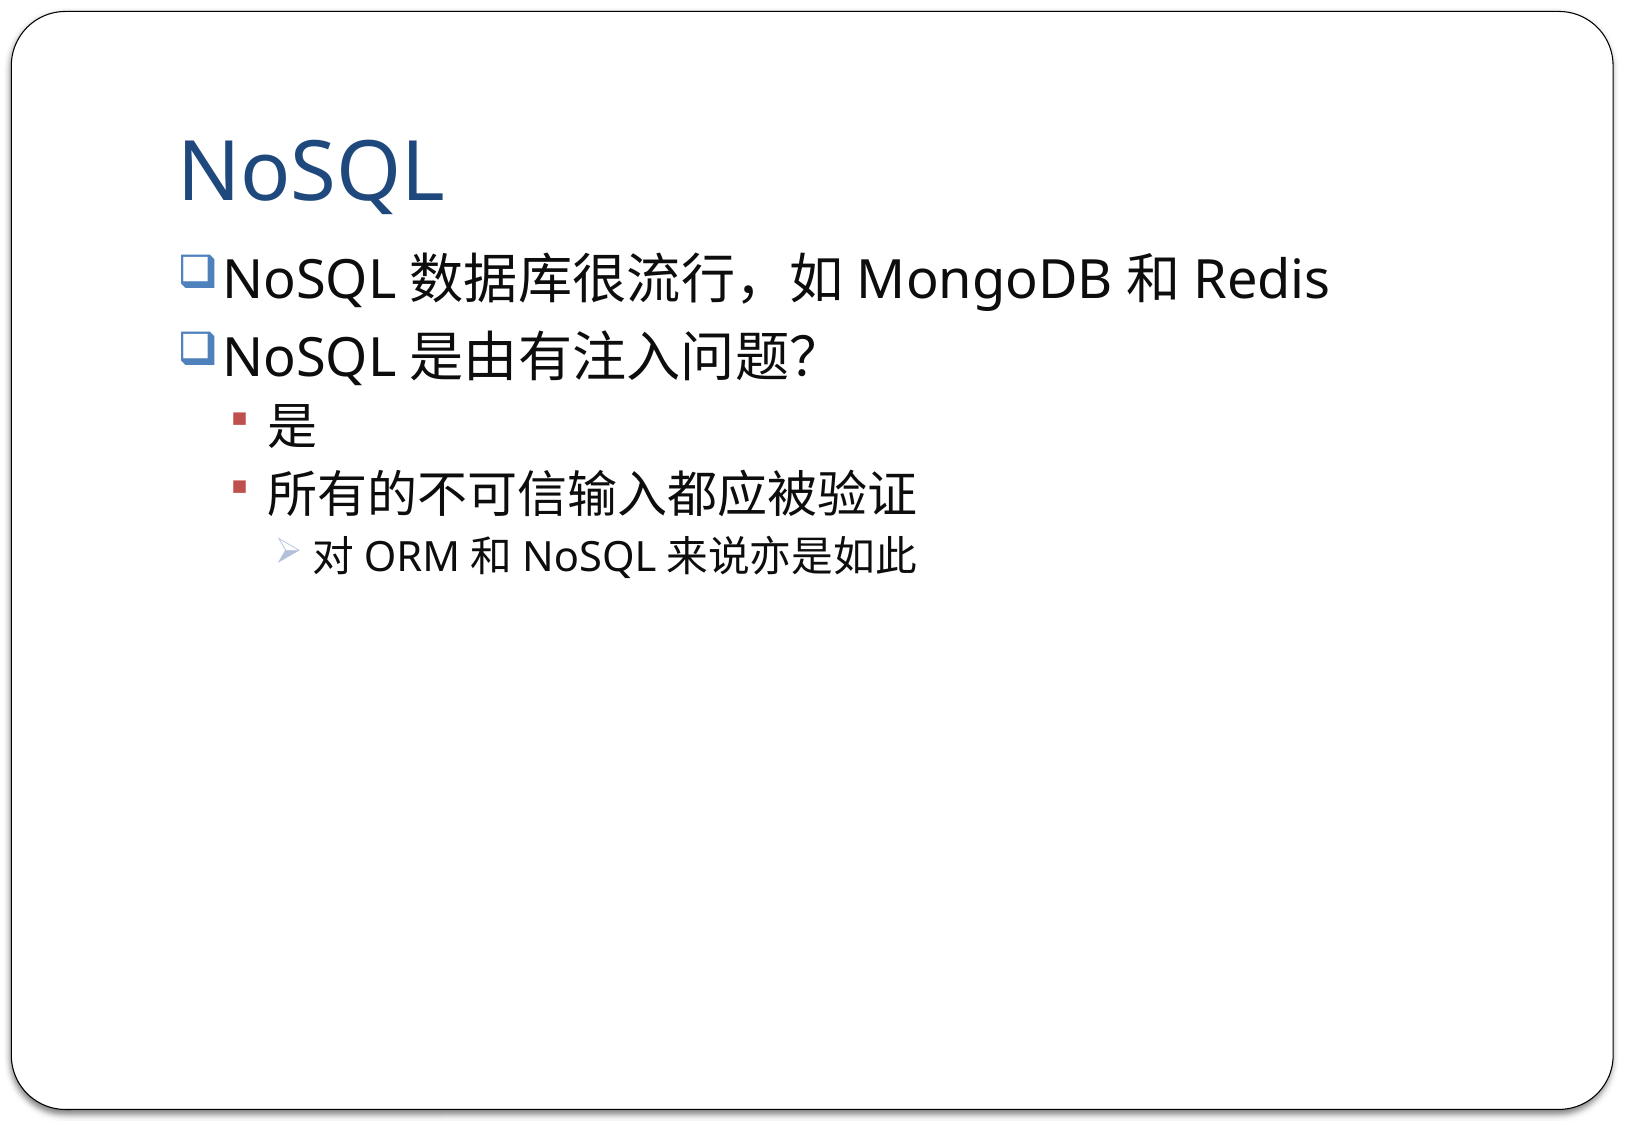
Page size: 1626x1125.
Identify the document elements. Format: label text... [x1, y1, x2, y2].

list NoSQL数据库很流行，如MongoDB和Redis NoSQL是由有注入问题？ 是 所有的不可信输入都应被验证 对ORM和NoSQL来说亦是如此 [162, 237, 1544, 988]
title NoSQL [162, 45, 1544, 233]
